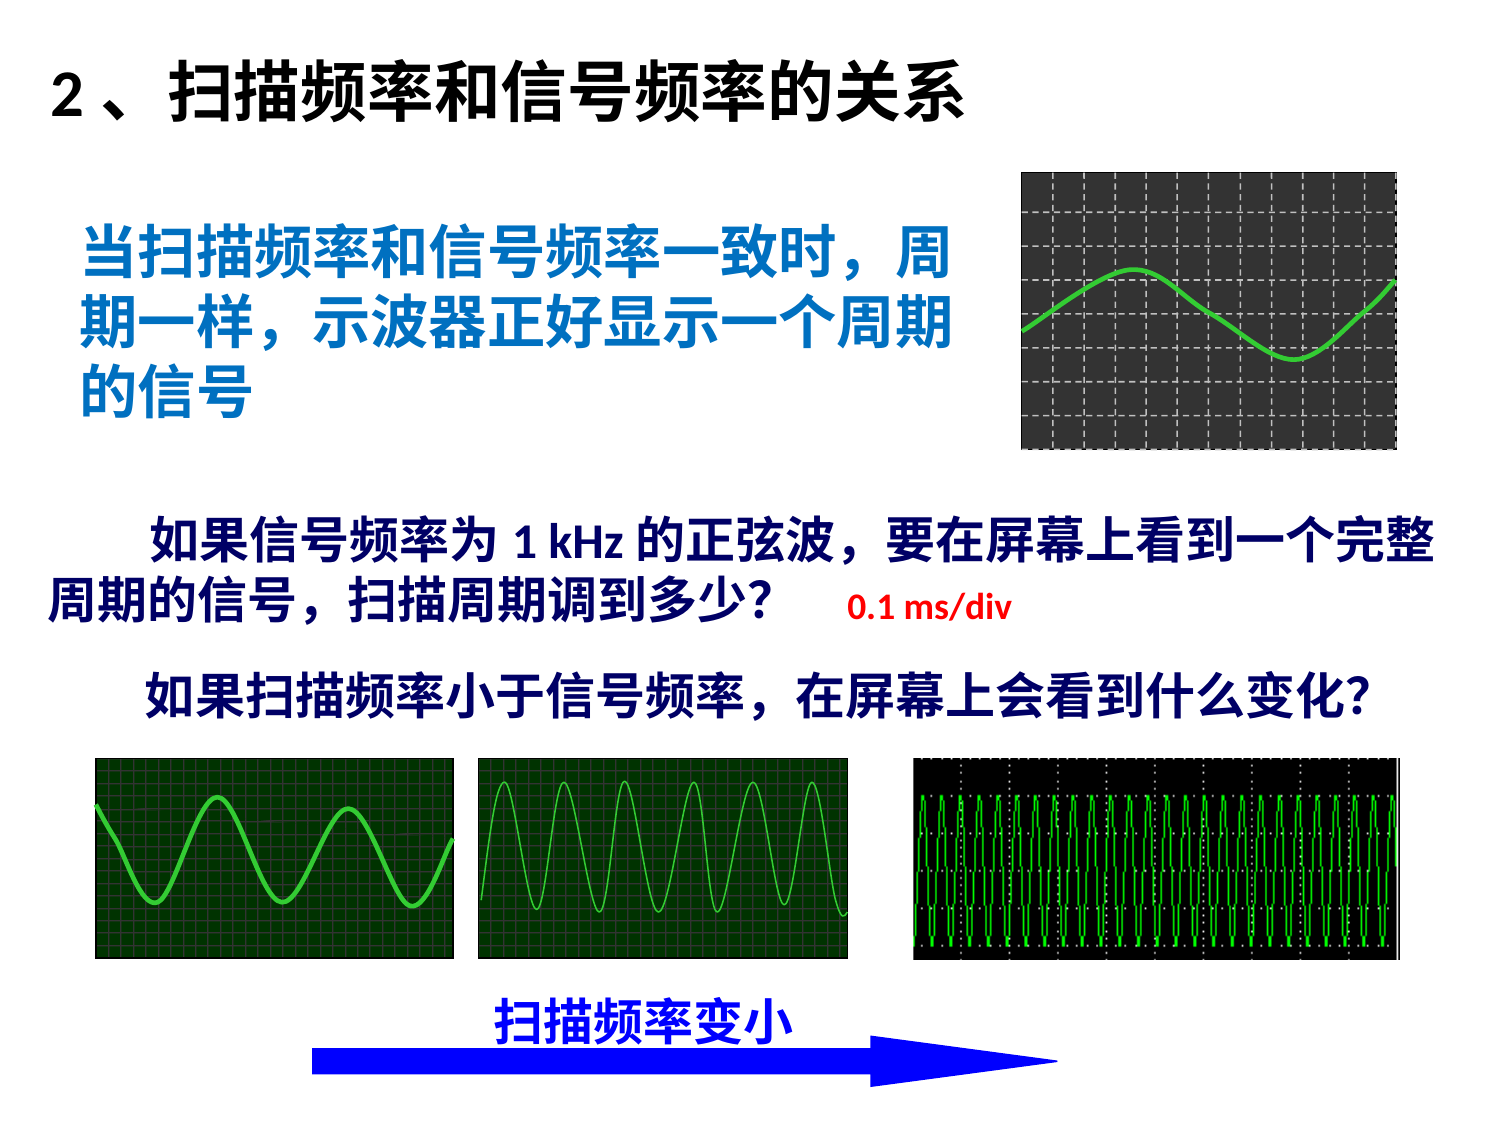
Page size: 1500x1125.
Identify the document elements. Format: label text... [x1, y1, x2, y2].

text_box 如果扫描频率小于信号频率，在屏幕上会看到什么变化？ [5, 656, 1500, 732]
text_box 如果信号频率为1 kHz的正弦波，要在屏幕上看到一个完整周期的信号，扫描周期调到多少？ [33, 501, 1471, 636]
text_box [95, 758, 1401, 1087]
text_box 0.1 ms/div [832, 574, 1102, 634]
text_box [1021, 172, 1397, 450]
text_box 当扫描频率和信号频率一致时，周期一样，示波器正好显示一个周期的信号 [64, 208, 975, 433]
text_box 2、扫描频率和信号频率的关系 [35, 42, 983, 138]
